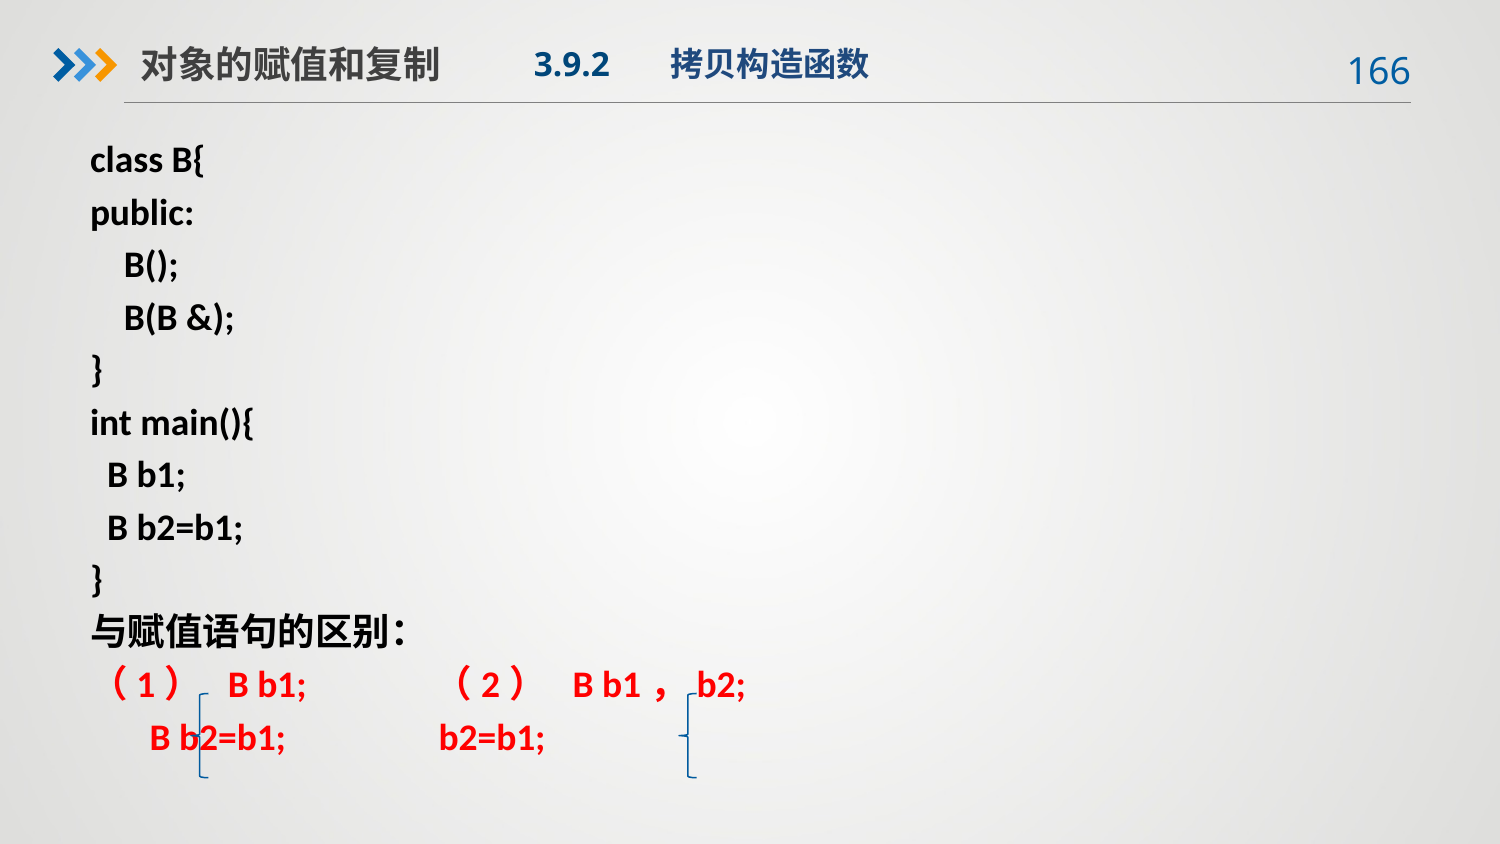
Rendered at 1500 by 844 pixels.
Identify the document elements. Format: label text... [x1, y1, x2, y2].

text_box [678, 692, 697, 779]
text_box [190, 692, 209, 779]
list class B{ public: B(); B(B &); } int main(){ B b1; B b2=b1; } 与赋值语句的区别： （1） B b1; （2） B b1，b2; B b2=b1; b2=b1; [75, 127, 1425, 829]
picture [0, 0, 1500, 844]
text_box 3.9.2 拷贝构造函数 [519, 36, 1249, 91]
text_box 对象的赋值和复制 [140, 32, 491, 95]
